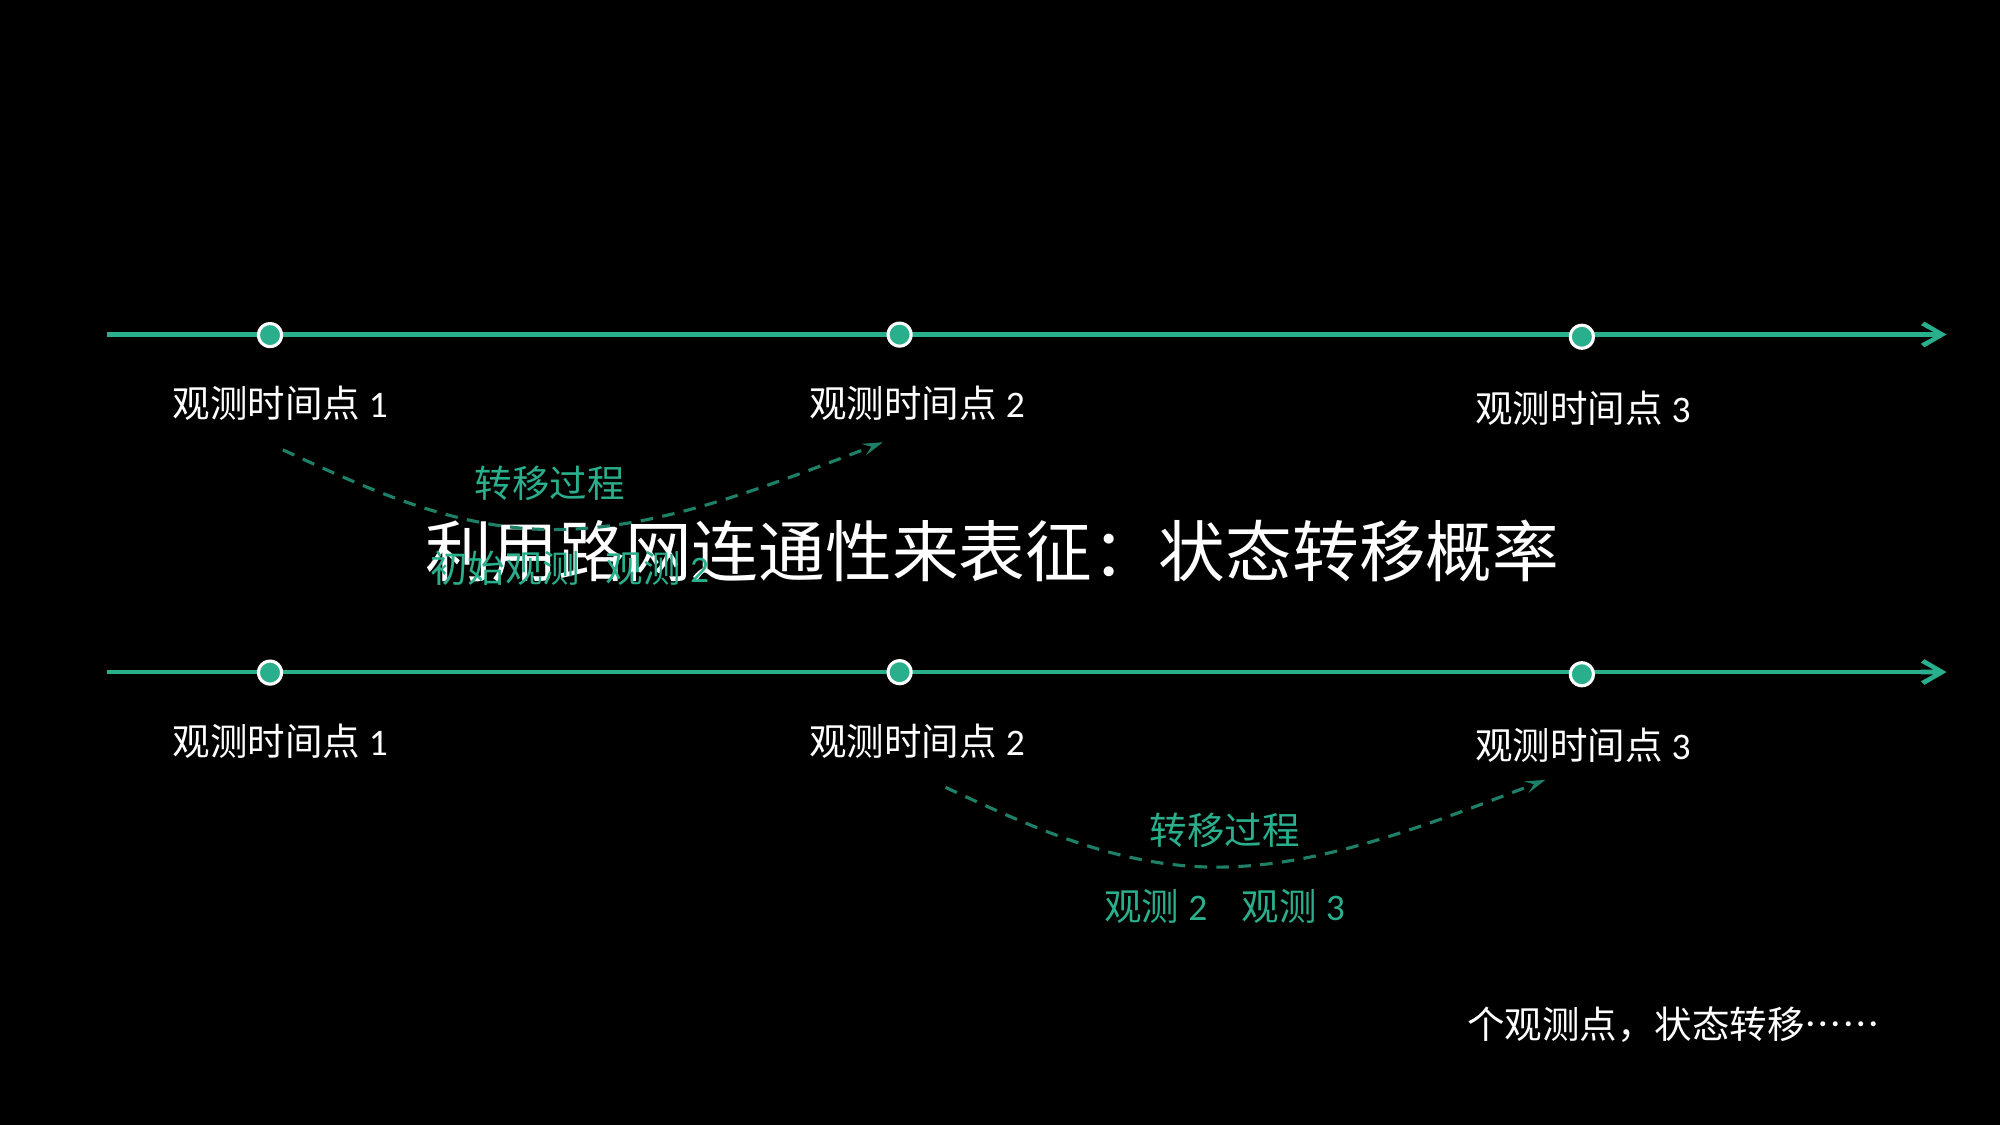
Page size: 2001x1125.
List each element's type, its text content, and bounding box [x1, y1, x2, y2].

text_box [257, 673, 283, 686]
text_box [282, 442, 883, 531]
text_box [257, 335, 283, 348]
text_box [1569, 335, 1595, 350]
text_box [945, 779, 1546, 869]
text_box [257, 322, 283, 334]
text_box [887, 335, 913, 348]
text_box [887, 673, 913, 685]
text_box 转移过程 [474, 460, 625, 506]
text_box 转移过程 [1149, 806, 1300, 852]
text_box [257, 660, 283, 671]
text_box [1569, 673, 1595, 687]
text_box 观测时间点3 [1475, 722, 1691, 768]
text_box 观测时间点3 [1475, 384, 1691, 430]
text_box 观测时间点1 [172, 717, 388, 763]
text_box 观测时间点2 [809, 380, 1025, 426]
text_box 观测时间点1 [172, 380, 388, 426]
text_box 观测时间点2 [809, 717, 1025, 763]
text_box 利用路网连通性来表征：状态转移概率 [425, 510, 1575, 591]
text_box [1569, 324, 1595, 334]
text_box [887, 322, 913, 334]
text_box [1569, 661, 1595, 671]
text_box [887, 659, 913, 671]
